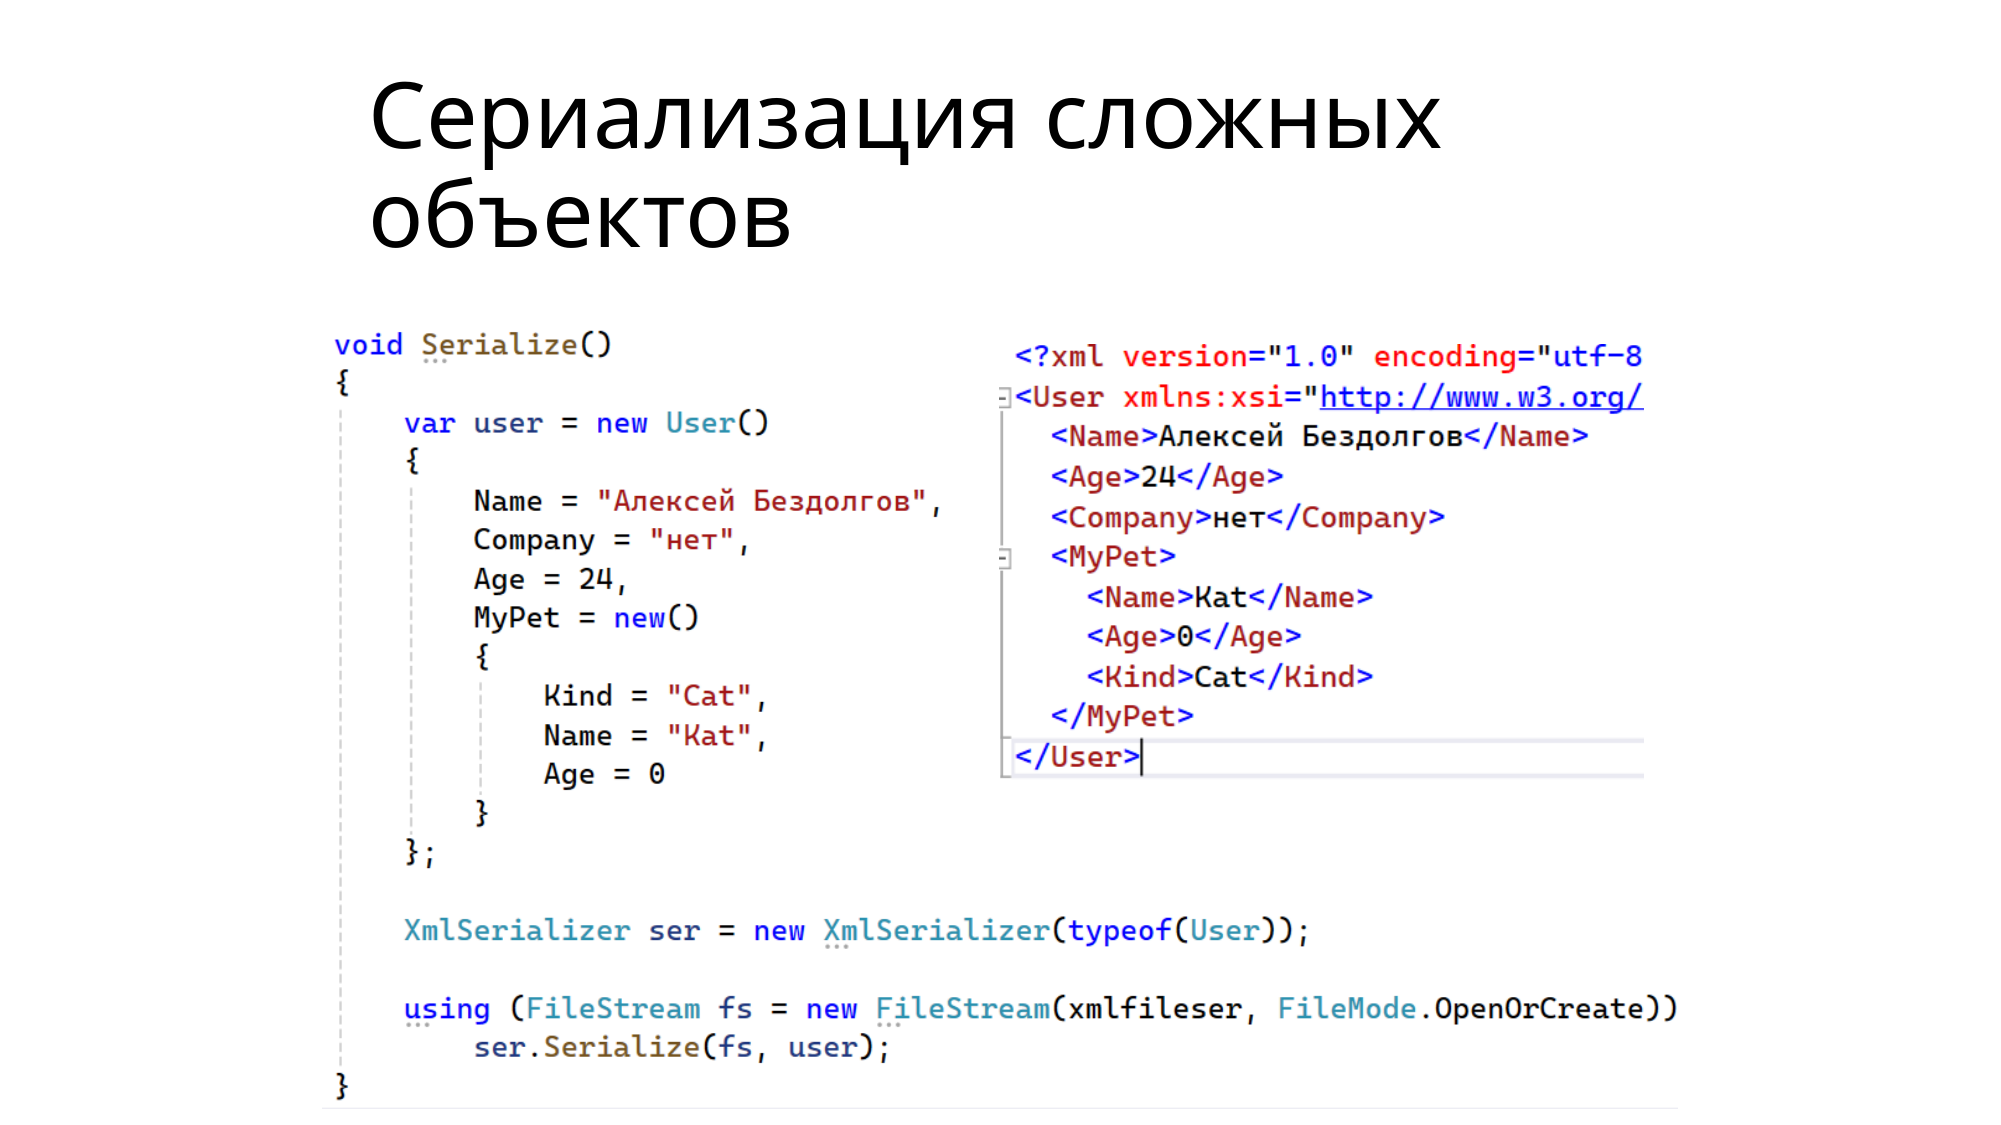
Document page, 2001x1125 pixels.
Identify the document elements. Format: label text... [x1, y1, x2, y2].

title Сериализация сложных объектов [353, 59, 1647, 278]
picture [322, 326, 1678, 1109]
